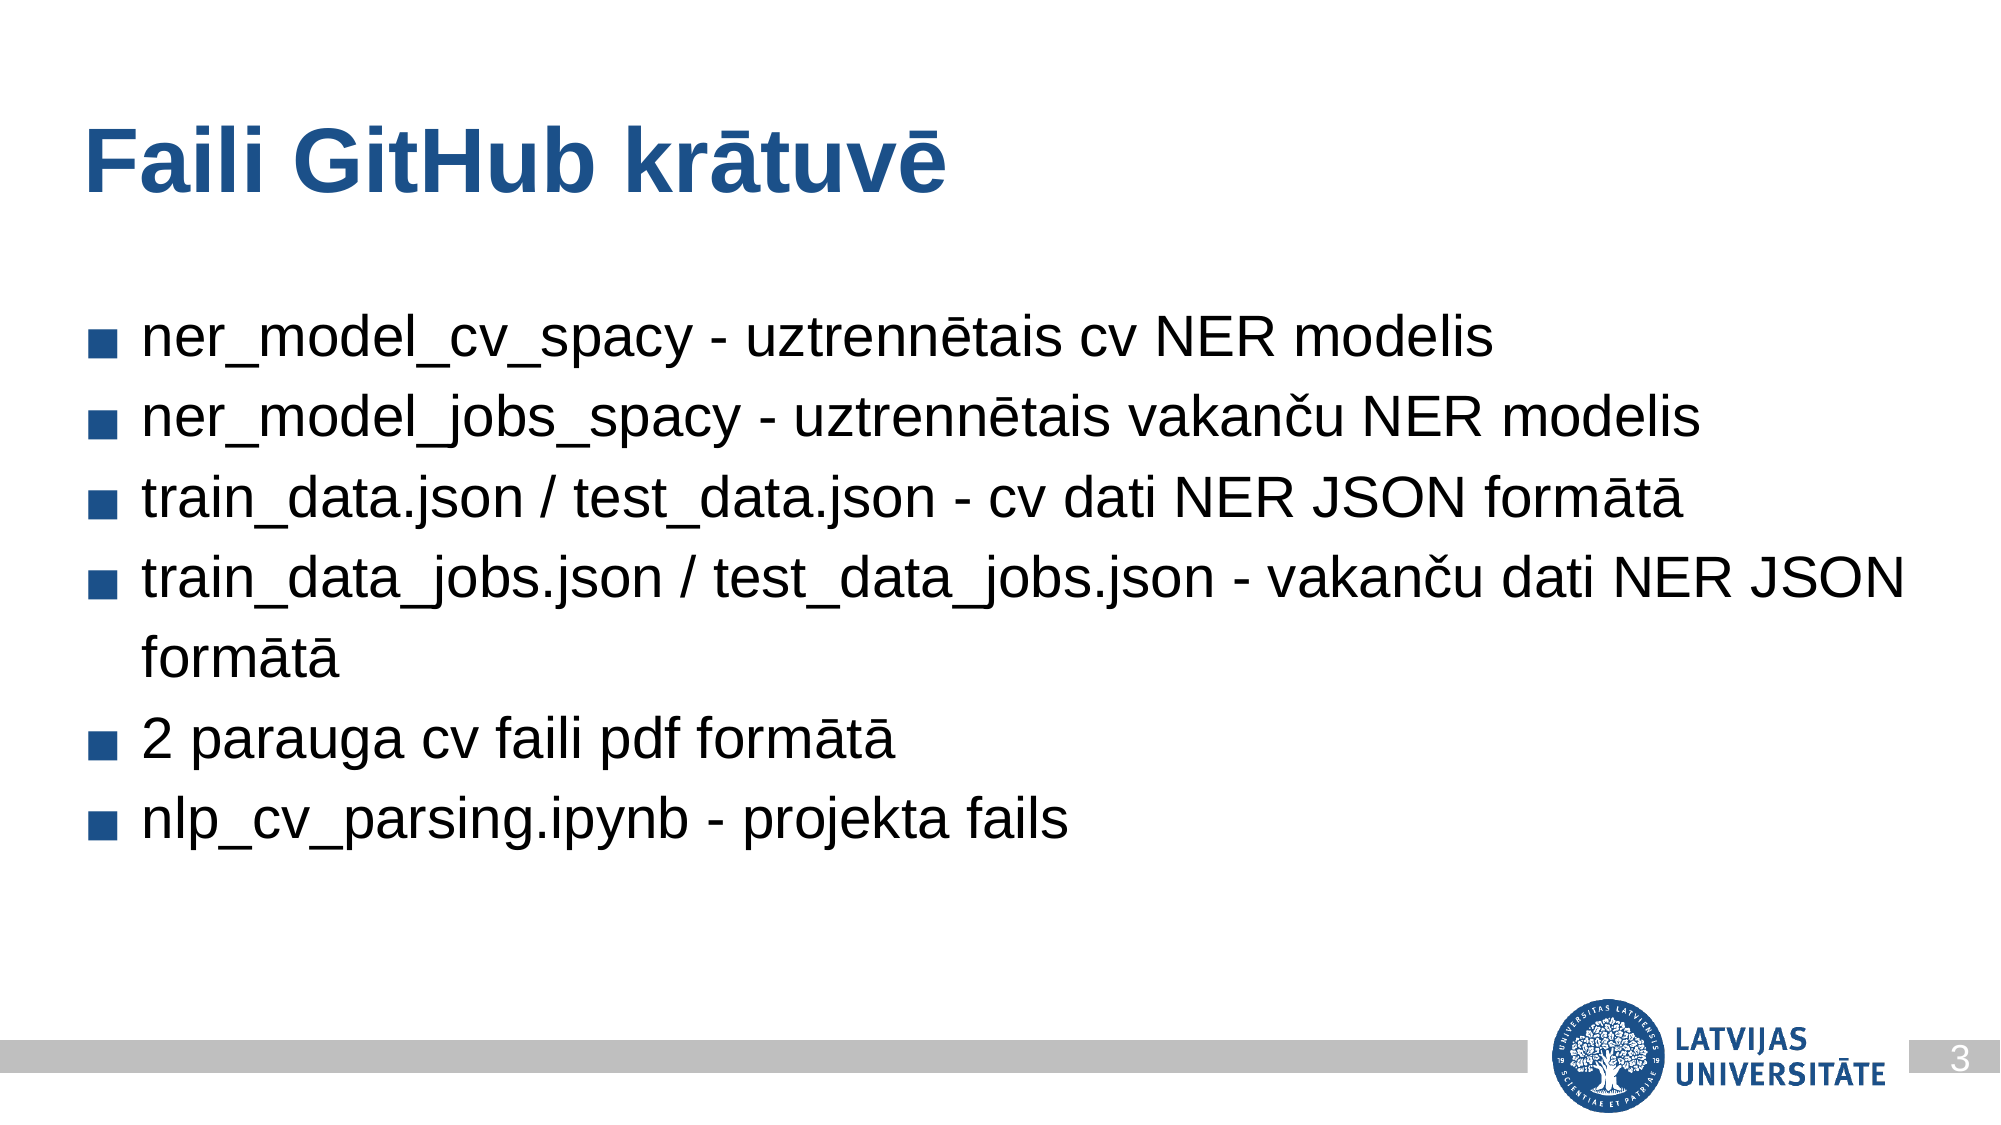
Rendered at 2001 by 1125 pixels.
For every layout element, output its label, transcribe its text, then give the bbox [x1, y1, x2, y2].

picture [1552, 999, 1885, 1113]
title Faili GitHub krātuvē [68, 72, 1939, 253]
list ner_model_cv_spacy - uztrennētais cv NER modelis ner_model_jobs_spacy - uztrennētais vakanču NER modelis train_data.json / test_data.json - cv dati NER JSON formātā train_data_jobs.json / test_data_jobs.json - vakanču dati NER JSON formātā 2 parauga cv faili pdf formātā nlp_cv_parsing.ipynb - projekta fails [68, 280, 1975, 980]
slide_number ‹#› [1910, 1026, 2000, 1081]
